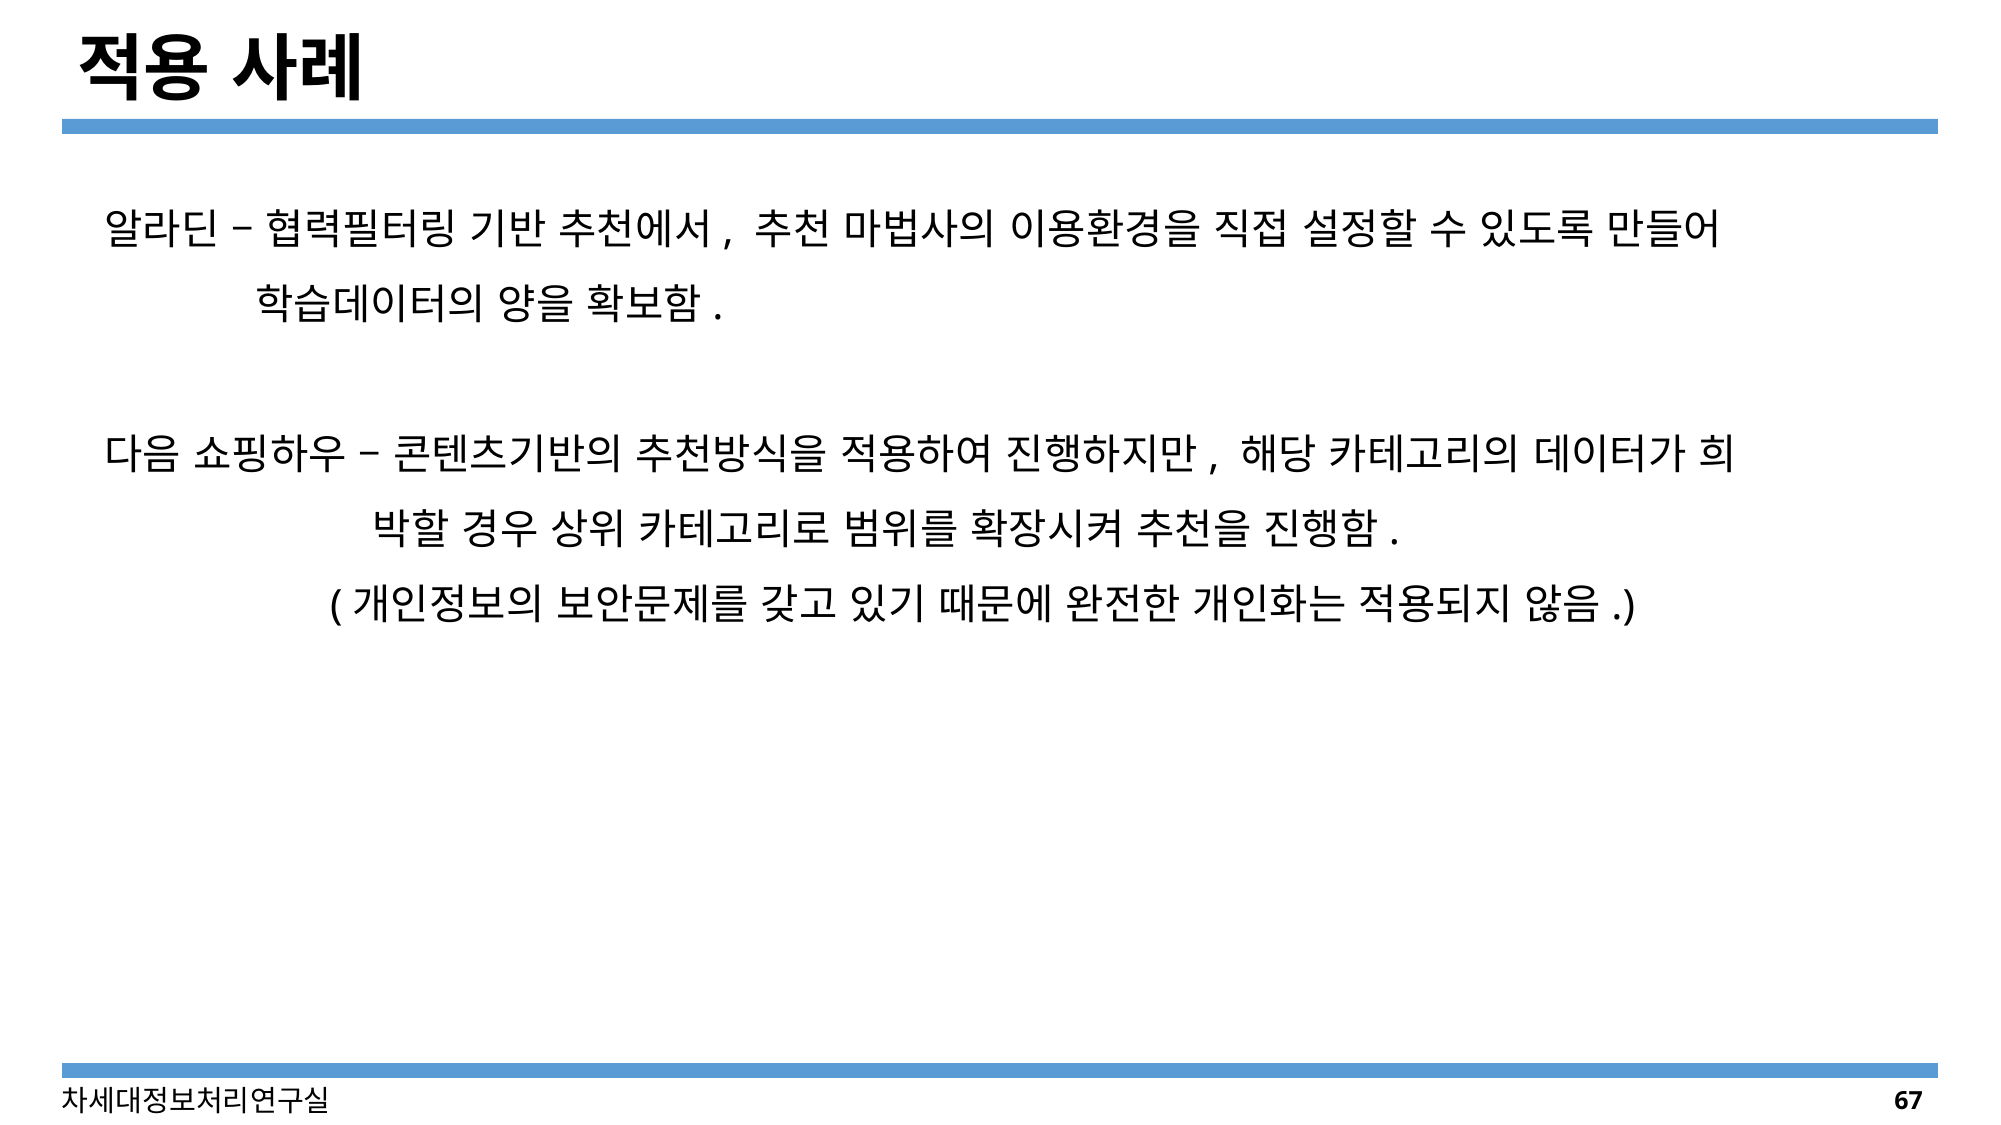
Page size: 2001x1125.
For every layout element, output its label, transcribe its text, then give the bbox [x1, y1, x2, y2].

slide_number 67 [1487, 1079, 1938, 1125]
text_box 알라딘 – 협력필터링 기반 추천에서, 추천 마법사의 이용환경을 직접 설정할 수 있도록 만들어 학습데이터의 양을 확보함. 다음 쇼핑하우 – 콘텐츠기반의 추천방식을 적용하여 진행하지만, 해당 카테고리의 데이터가 희 박할 경우 상위 카테고리로 범위를 확장시켜 추천을 진행함. (개인정보의 보안문제를 갖고 있기 때문에 완전한 개인화는 적용되지 않음.) [89, 170, 1900, 636]
title 적용 사례 [62, 24, 1564, 118]
